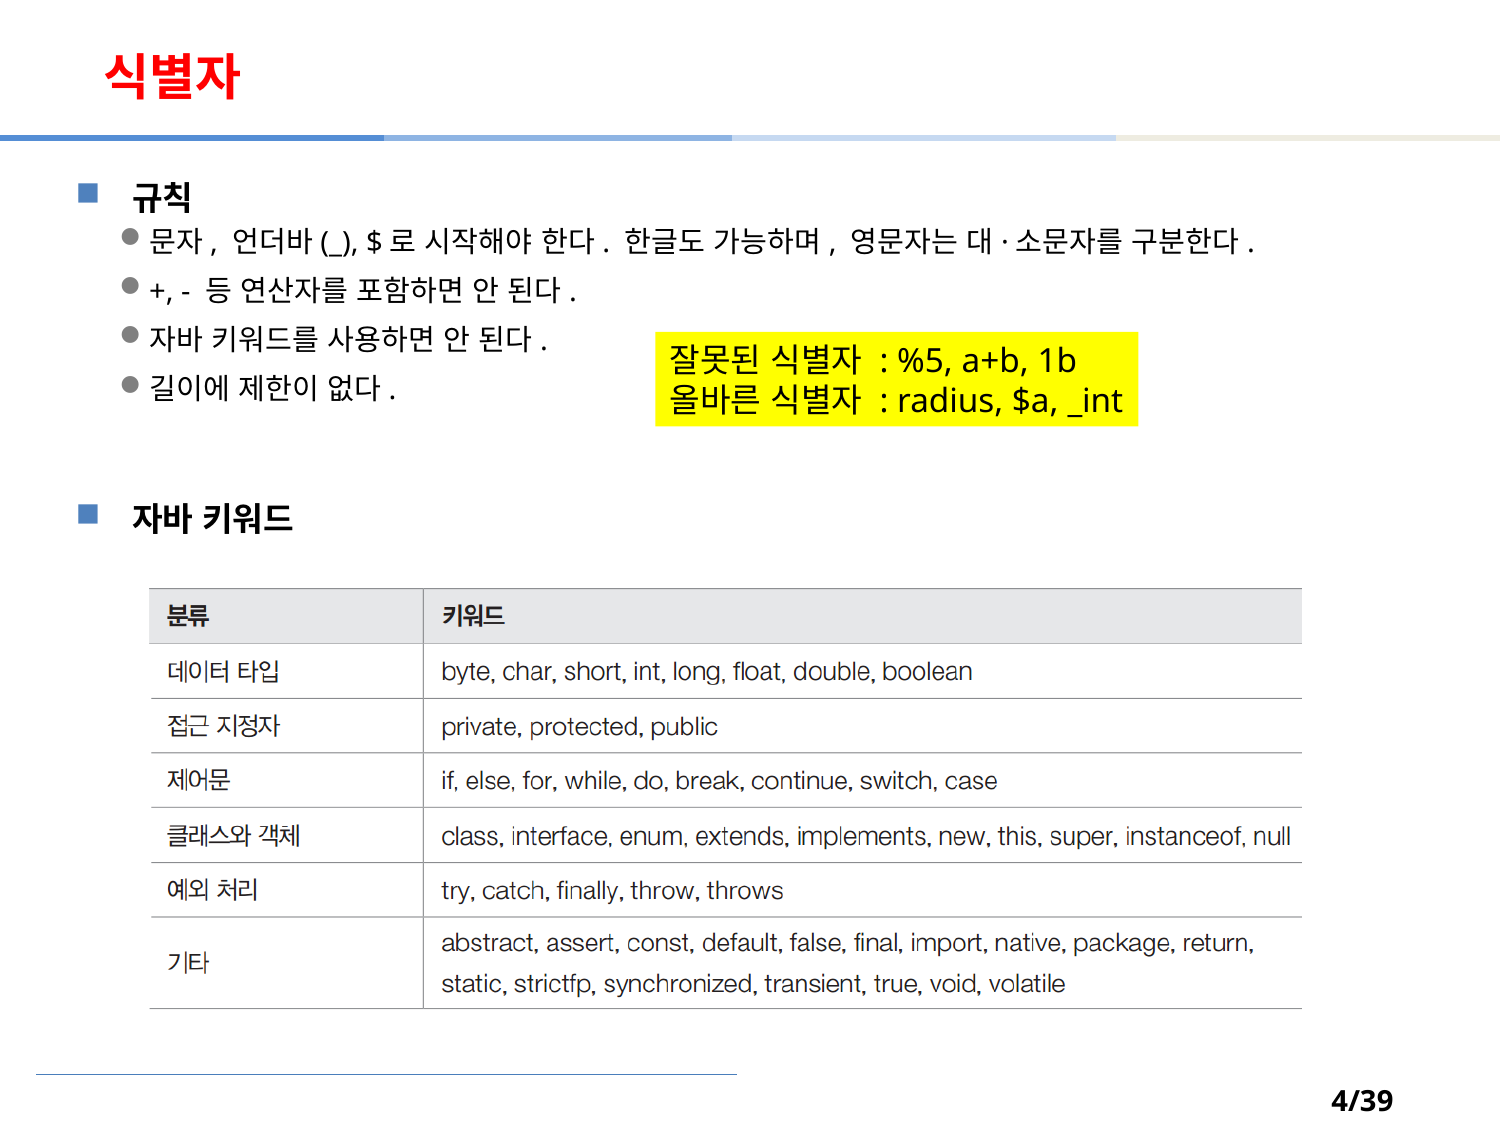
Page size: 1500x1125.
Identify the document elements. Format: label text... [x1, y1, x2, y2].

title 식별자 [88, 30, 1330, 121]
list 규칙 문자, 언더바(_), $로 시작해야 한다. 한글도 가능하며, 영문자는 대·소문자를 구분한다. +, - 등 연산자를 포함하면 안 된다. 자바 키워드를 사용하면 안 된다. 길이에 제한이 없다. 자바 키워드 [60, 149, 1408, 1037]
text_box 잘못된 식별자 : %5, a+b, 1b 올바른 식별자 : radius, $a, _int [655, 331, 1139, 427]
picture [147, 583, 1303, 1010]
